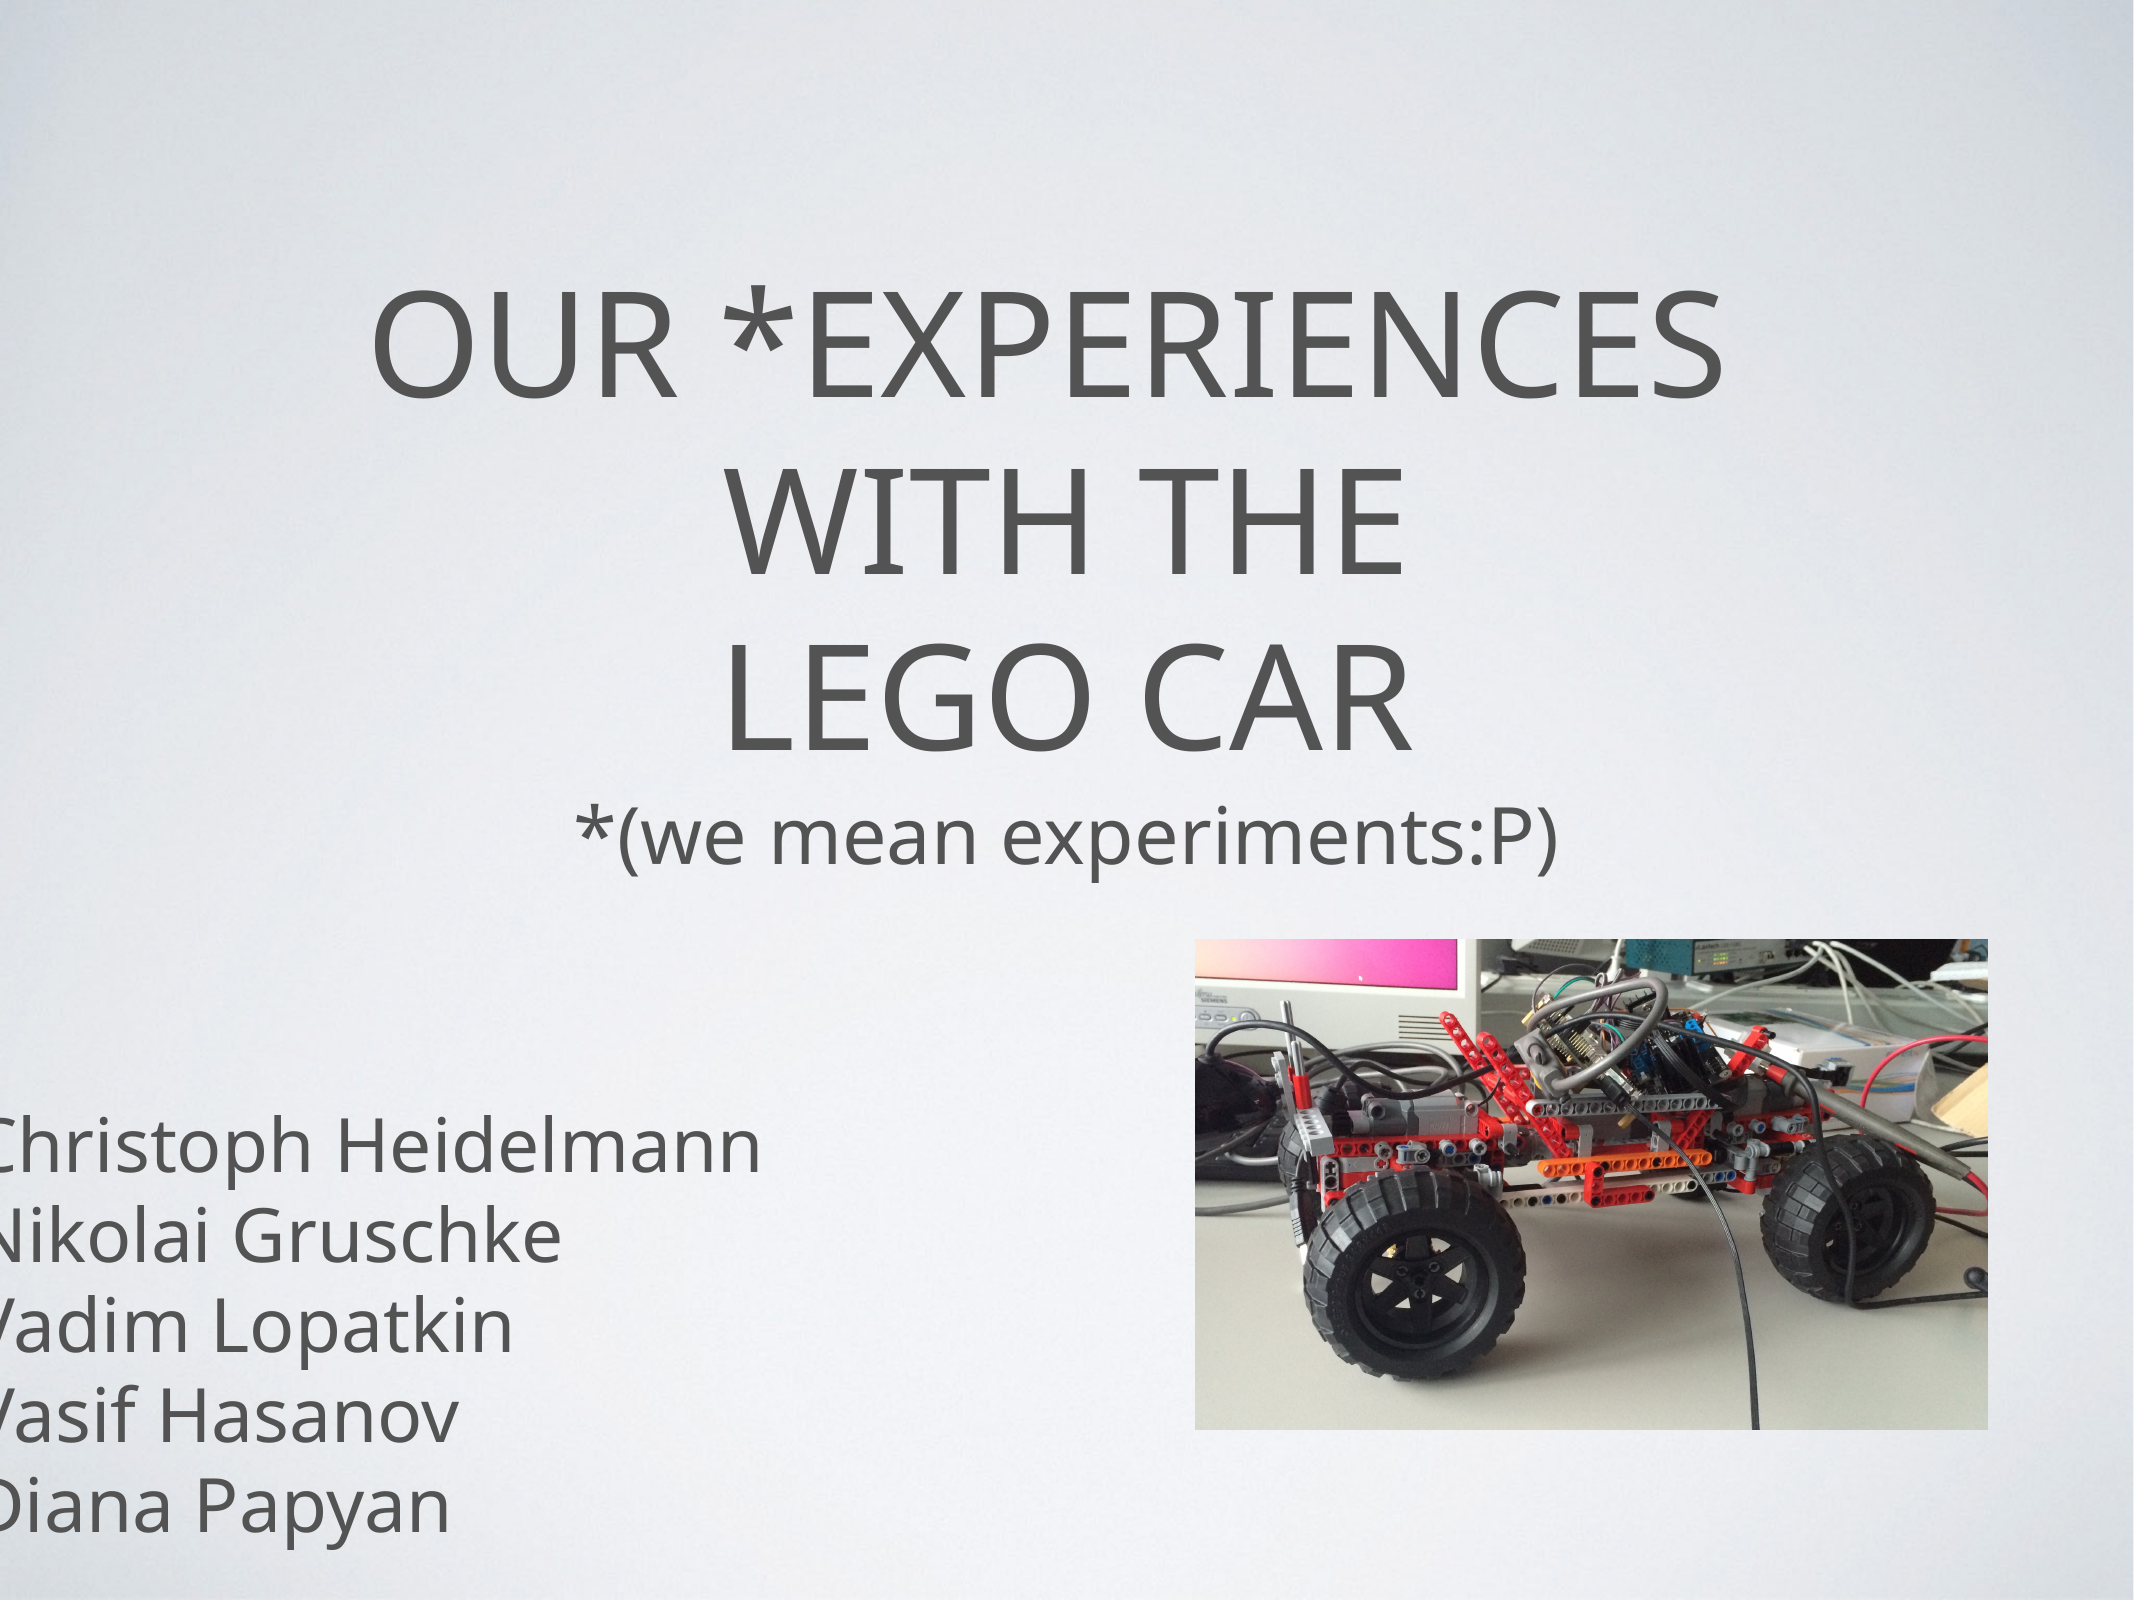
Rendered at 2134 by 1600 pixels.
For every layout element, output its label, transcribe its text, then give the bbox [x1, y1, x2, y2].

list *(we mean experiments:P) [57, 784, 2076, 999]
text_box Christoph Heidelmann Nikolai Gruschke Vadim Lopatkin Vasif Hasanov Diana Papyan [0, 1089, 773, 1556]
title Our *Experiences with the Lego Car [57, 248, 2076, 781]
picture [0, 0, 2134, 1600]
